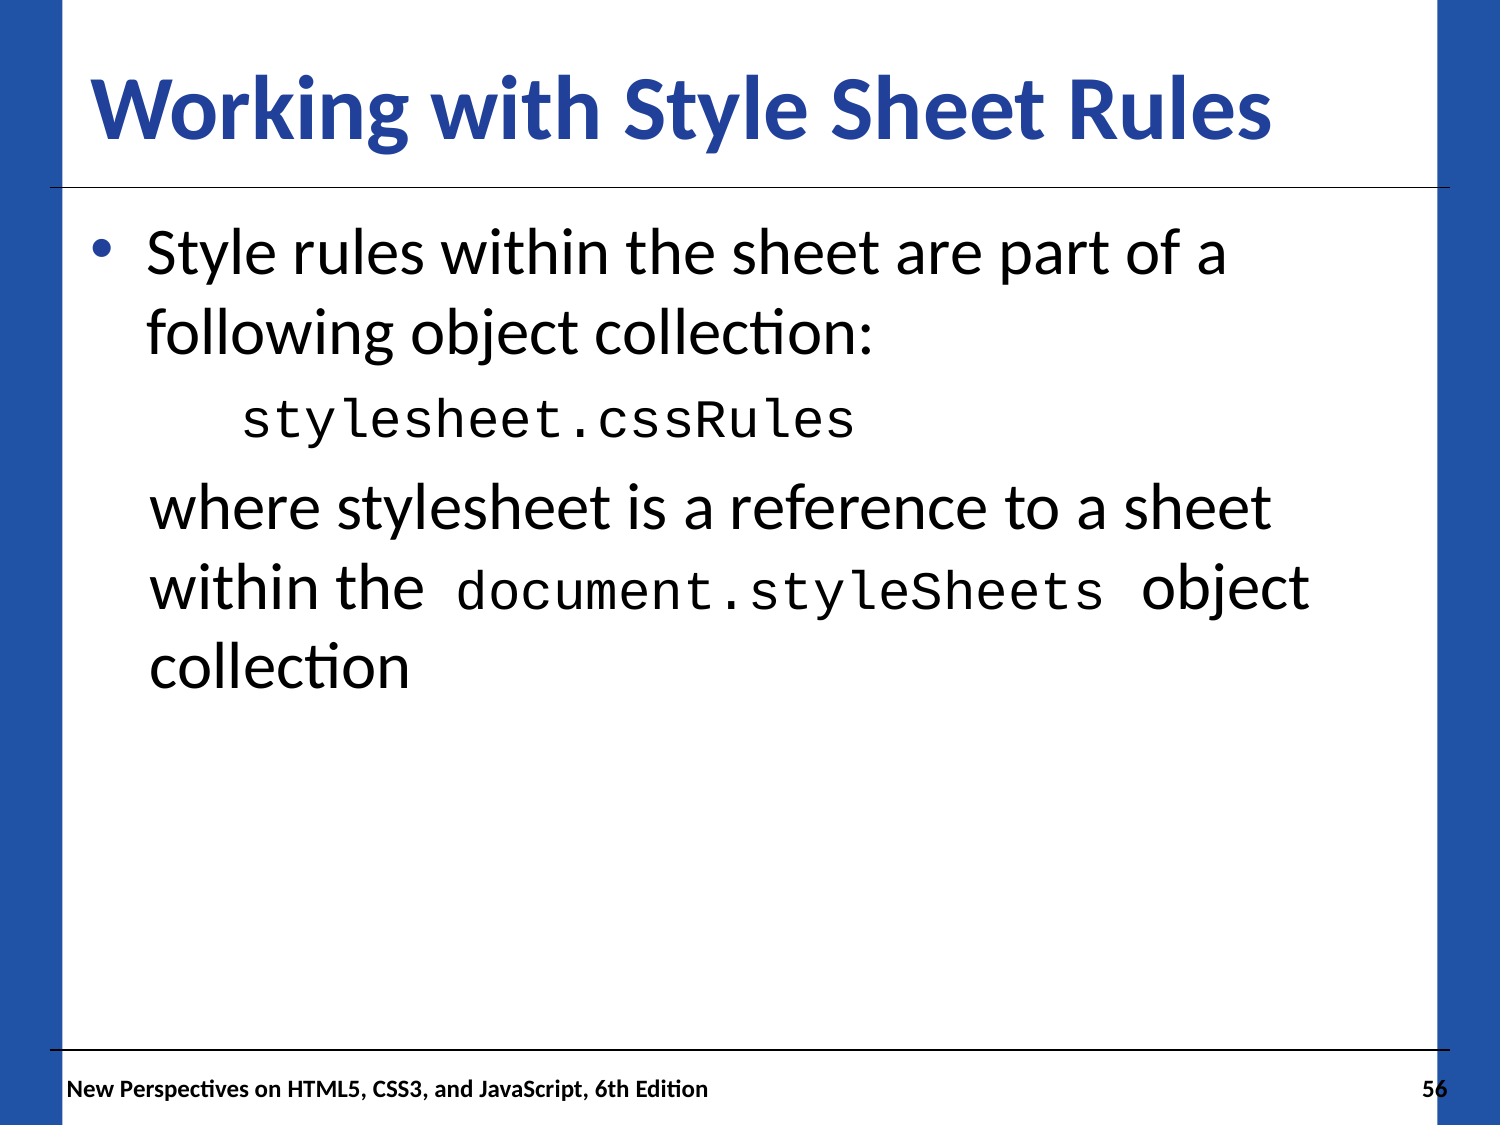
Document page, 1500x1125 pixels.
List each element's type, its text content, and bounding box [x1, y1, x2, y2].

list Style rules within the sheet are part of a following object collection: stylesheet.cssRules where stylesheet is a reference to a sheet within the document.styleSheets object collection [74, 199, 1438, 1006]
slide_number 56 [1374, 1050, 1463, 1125]
title Working with Style Sheet Rules [74, 24, 1438, 181]
footer New Perspectives on HTML5, CSS3, and JavaScript, 6th Edition [0, 1050, 1350, 1125]
